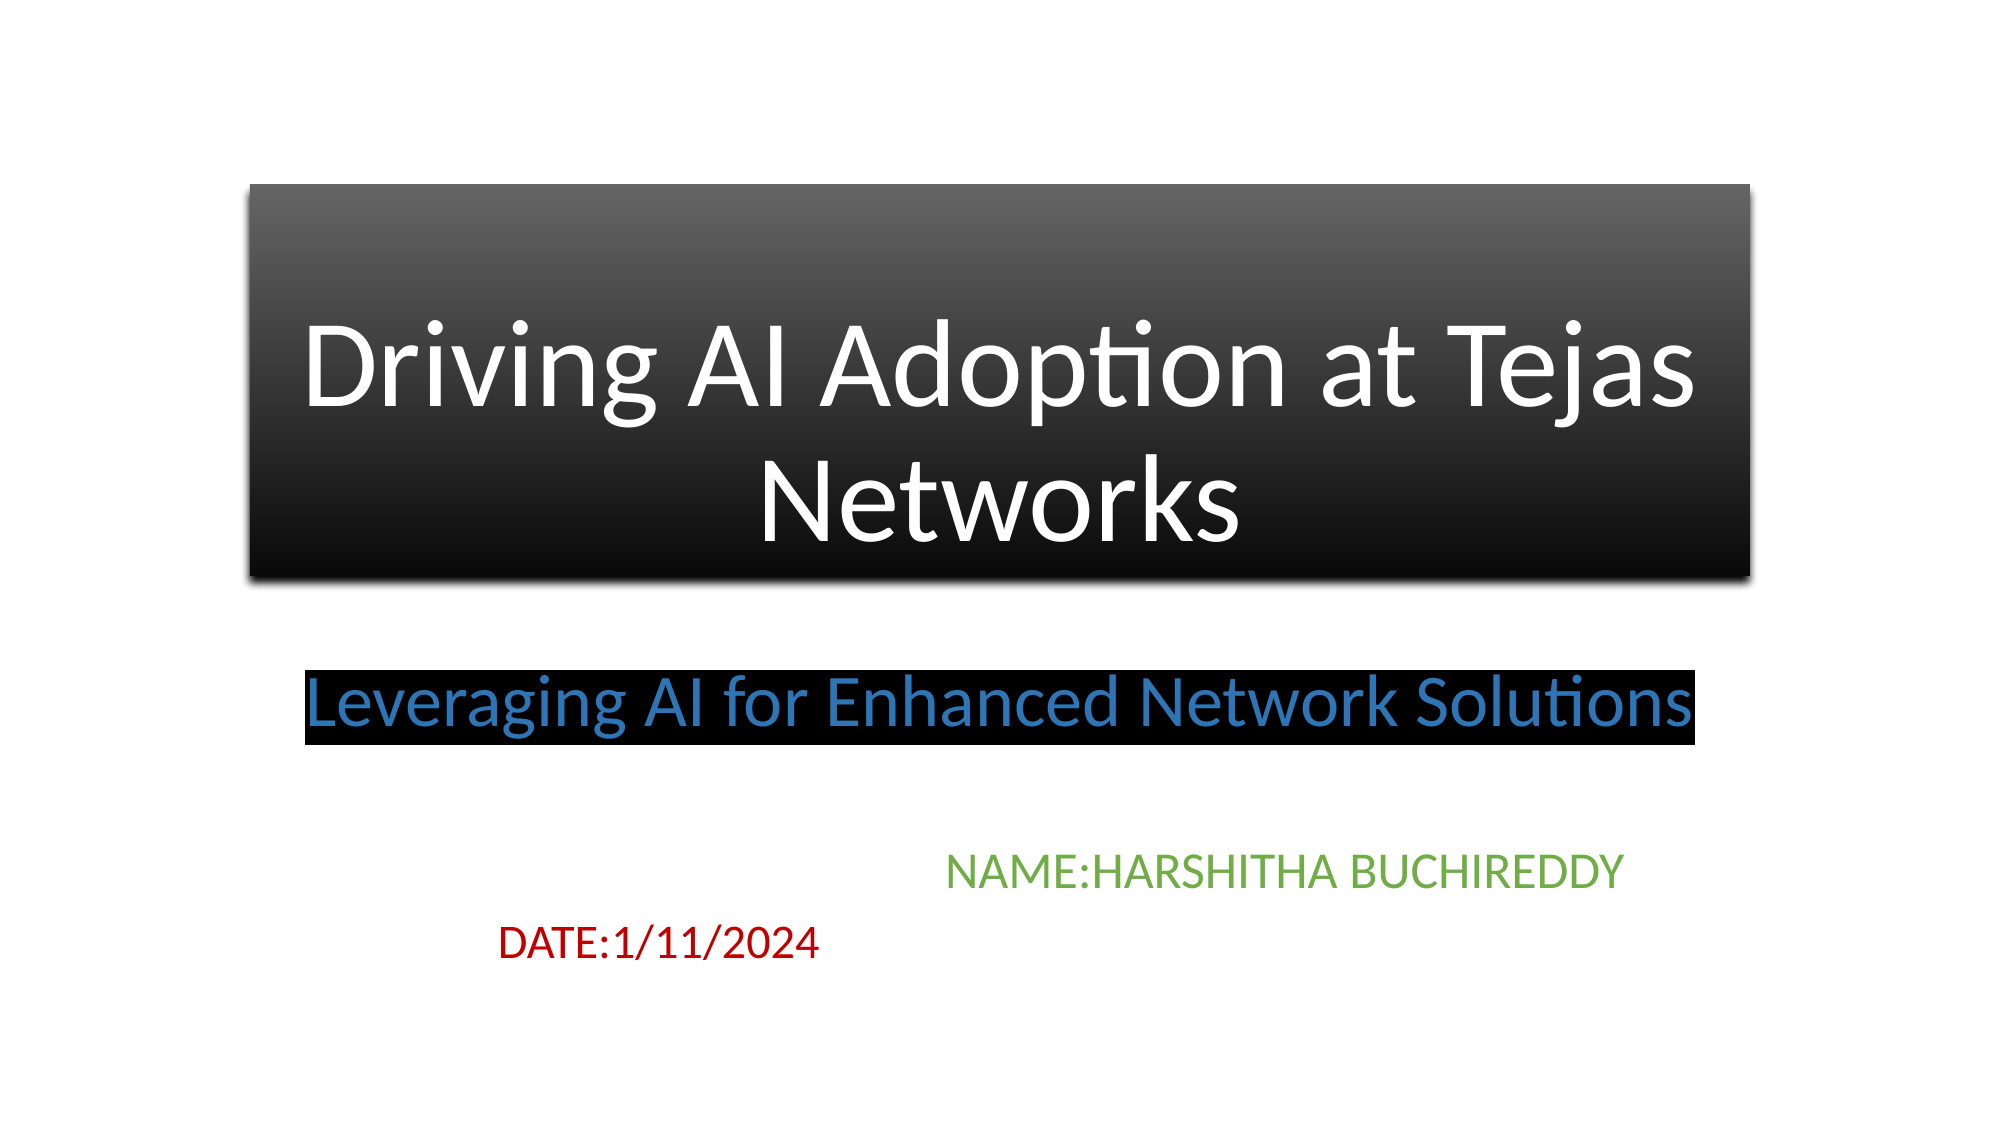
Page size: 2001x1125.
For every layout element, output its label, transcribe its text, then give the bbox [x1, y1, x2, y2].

title Driving AI Adoption at Tejas Networks [249, 184, 1750, 576]
subtitle Leveraging AI for Enhanced Network Solutions NAME:HARSHITHA BUCHIREDDY DATE:1/11/2024 [249, 654, 1750, 983]
